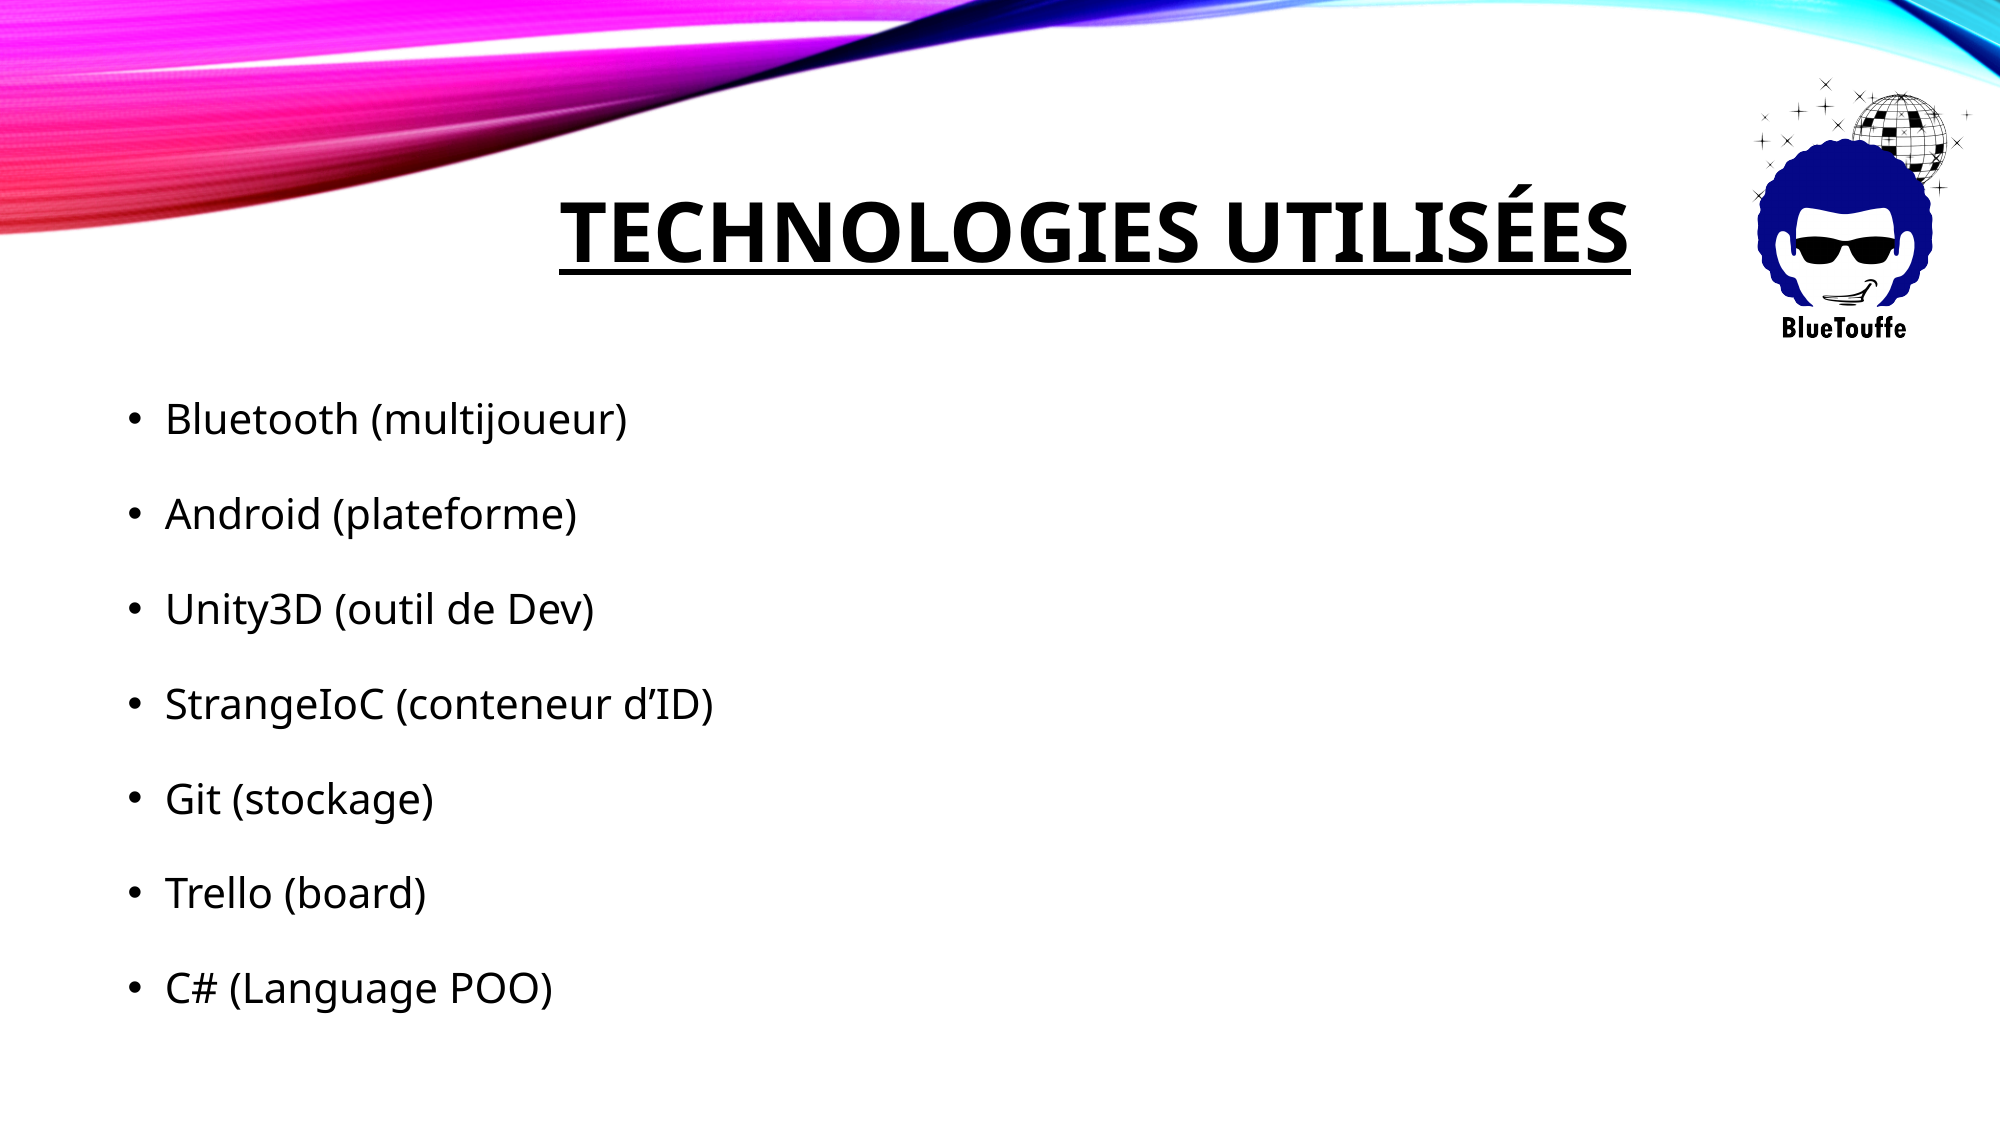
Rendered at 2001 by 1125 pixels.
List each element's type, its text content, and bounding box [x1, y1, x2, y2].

picture [1890, 0, 2000, 75]
picture [0, 0, 2000, 338]
title Technologies utilisées [524, 133, 1646, 338]
list Bluetooth (multijoueur) Android (plateforme) Unity3D (outil de Dev) StrangeIoC (conteneur d’ID) Git (stockage) Trello (board) C# (Language POO) [112, 360, 1888, 1021]
picture [1910, 0, 2000, 45]
